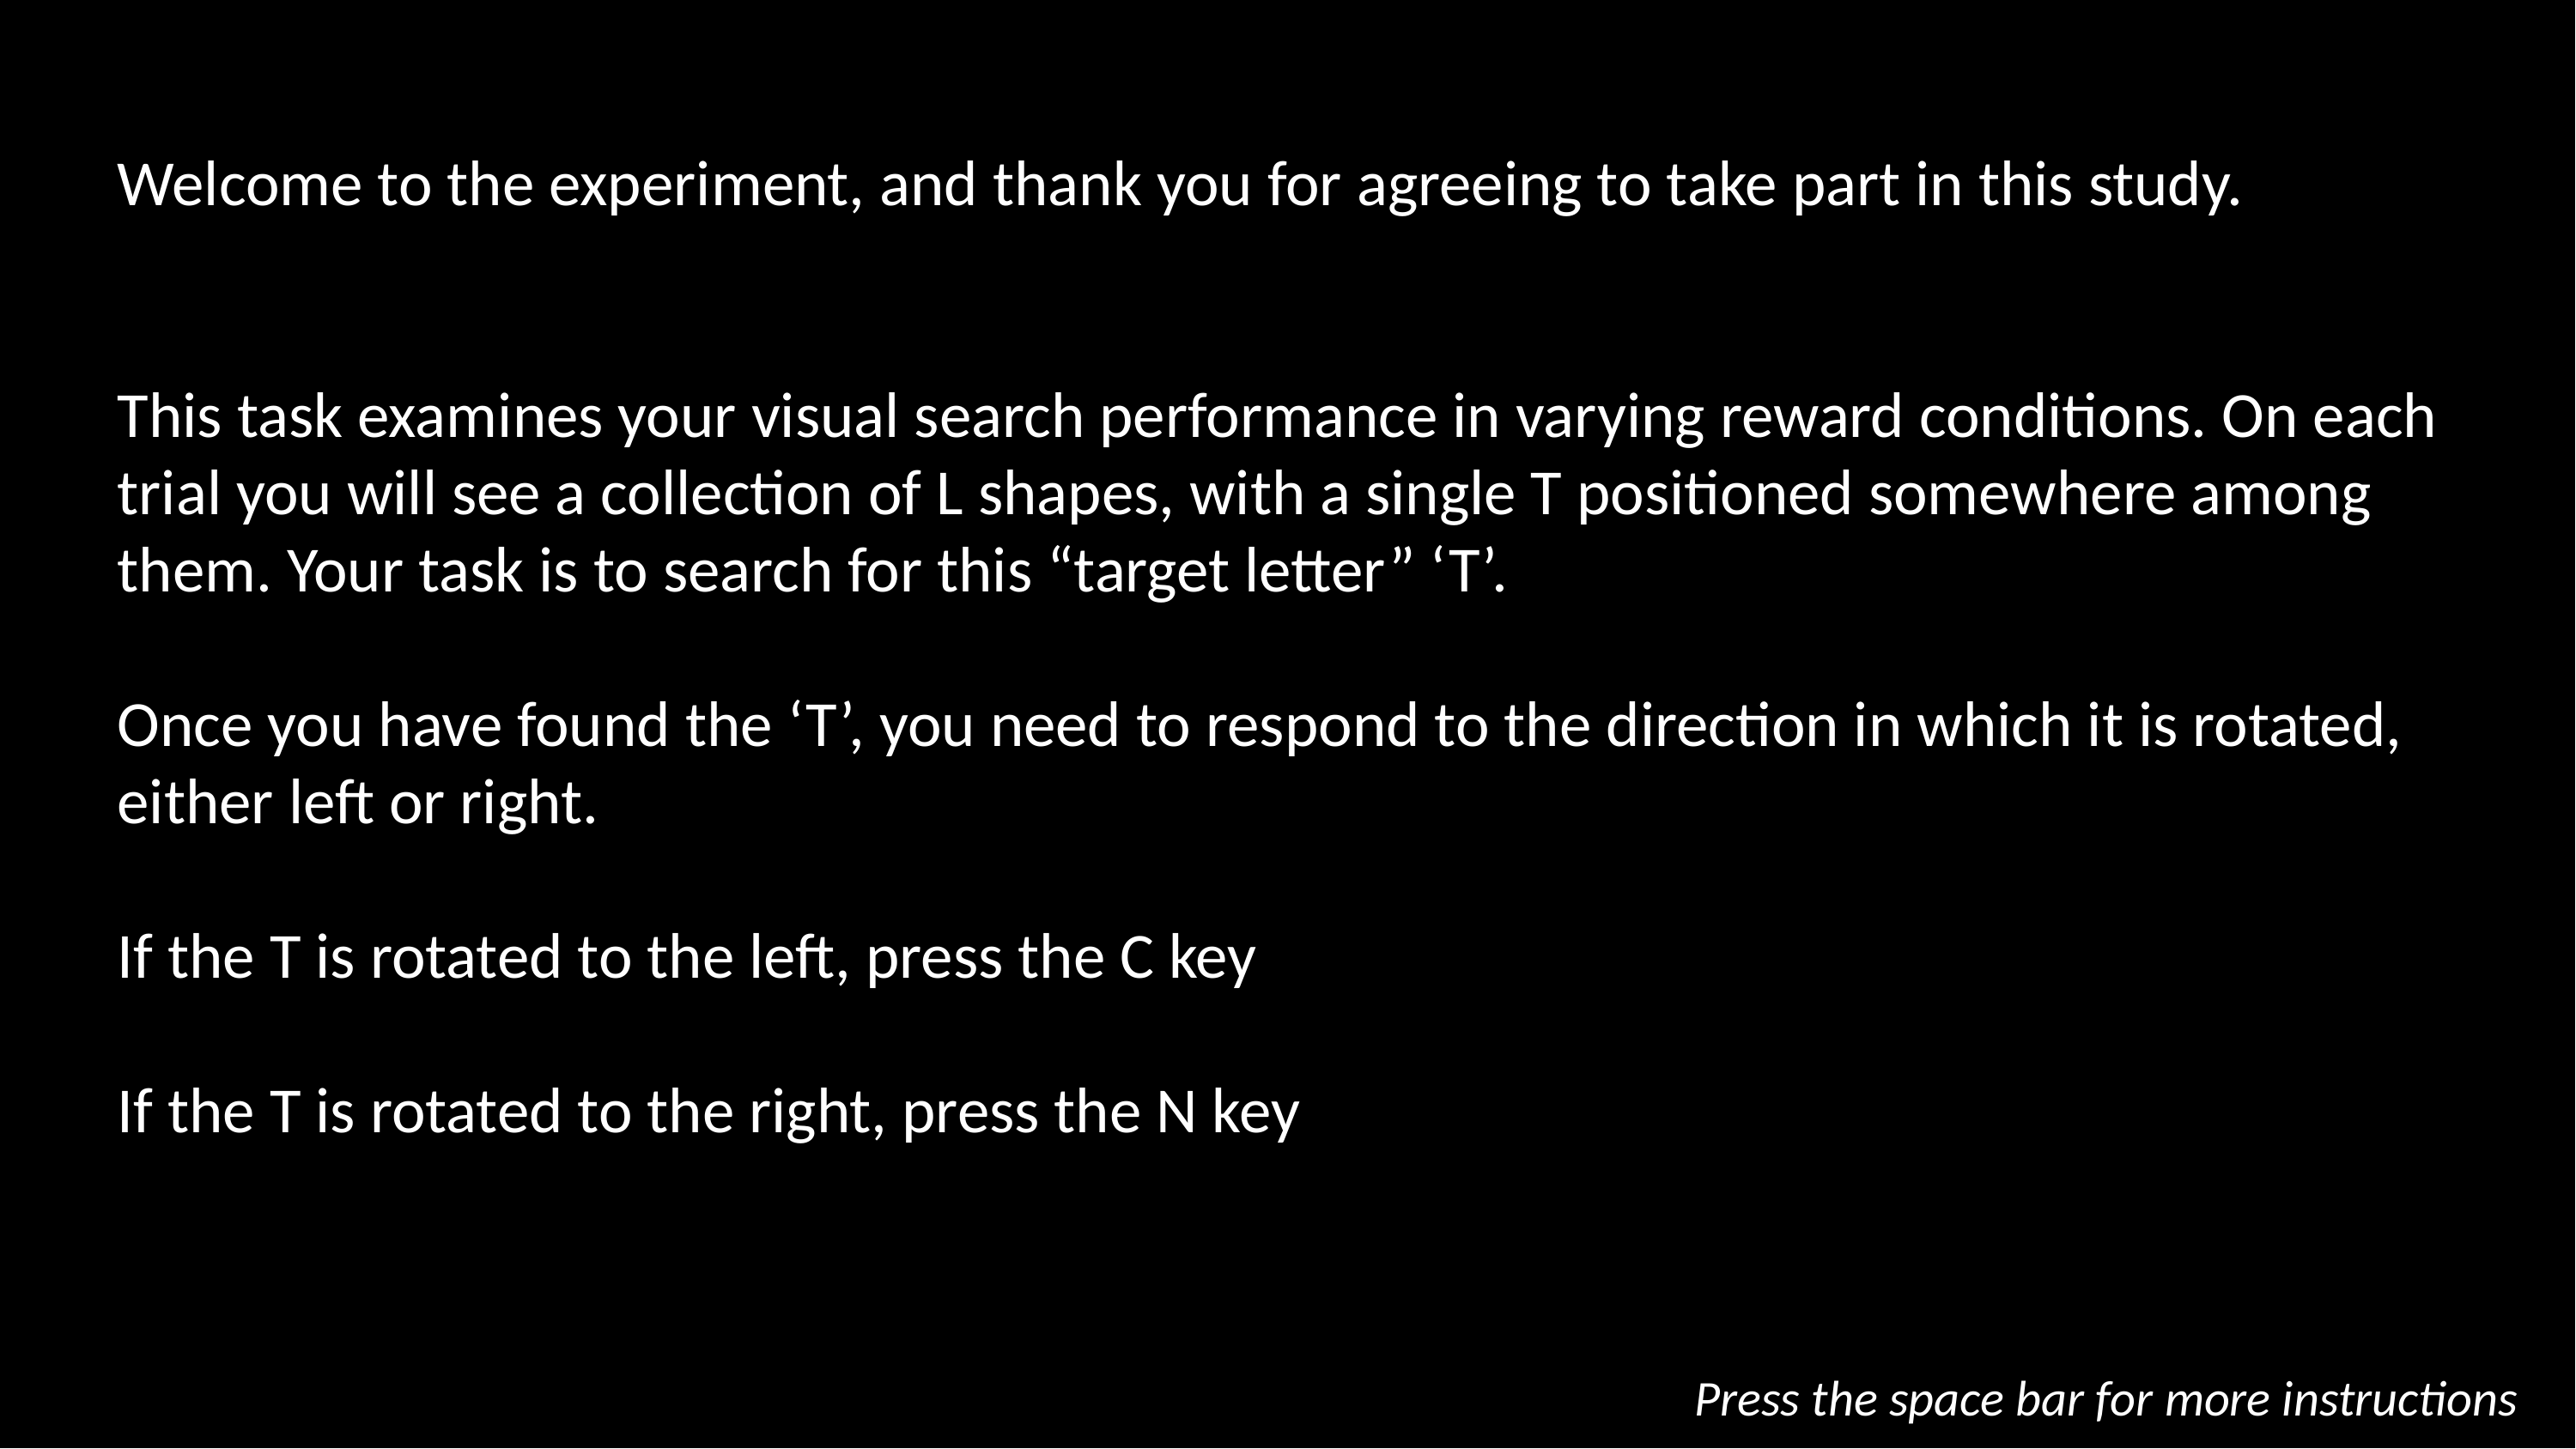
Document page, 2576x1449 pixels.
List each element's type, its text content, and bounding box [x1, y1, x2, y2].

text_box Welcome to the experiment, and thank you for agreeing to take part in this study. This task examines your visual search performance in varying reward conditions. On each trial you will see a collection of L shapes, with a single T positioned somewhere among them. Your task is to search for this “target letter” ‘T’. Once you have found the ‘T’, you need to respond to the direction in which it is rotated, either left or right. If the T is rotated to the left, press the C key If the T is rotated to the right, press the N key [104, 135, 2506, 1230]
text_box Press the space bar for more instructions [1681, 1359, 2555, 1433]
